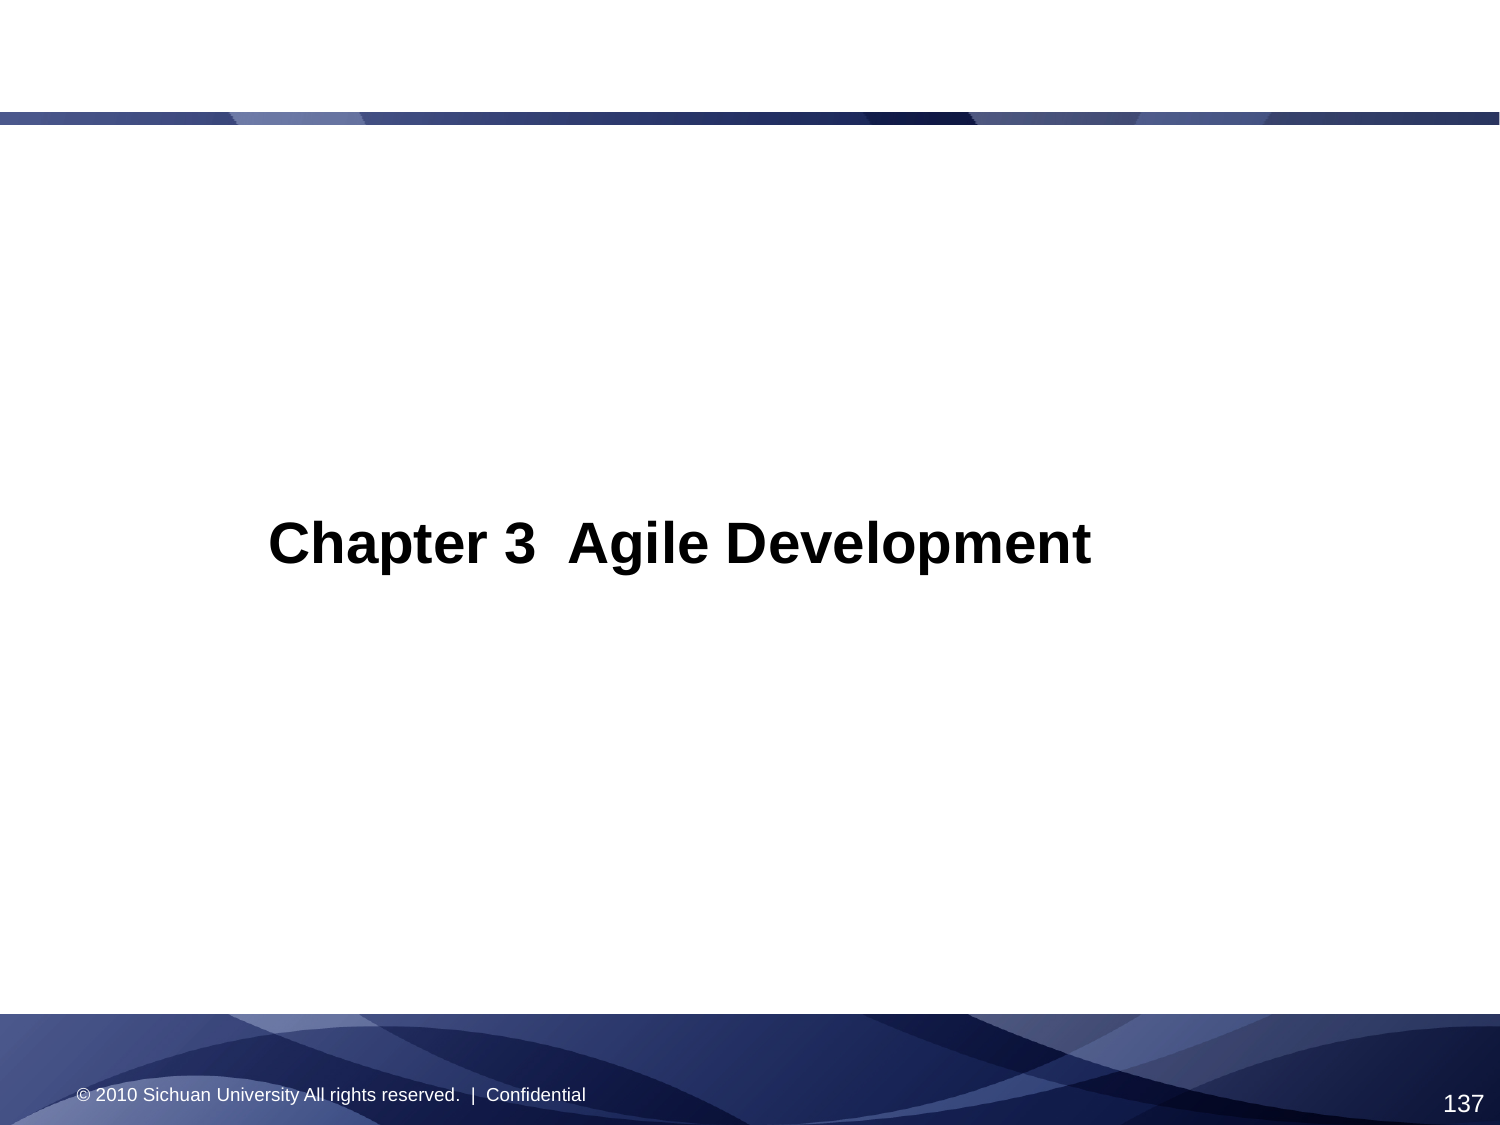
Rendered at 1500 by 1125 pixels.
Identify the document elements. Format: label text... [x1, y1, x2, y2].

picture [0, 112, 1500, 125]
picture [0, 1014, 1500, 1125]
text_box © 2010 Sichuan University All rights reserved. | Confidential [0, 1062, 663, 1113]
text_box [1187, 1087, 1500, 1125]
text_box Chapter 3 Agile Development [253, 509, 1205, 572]
